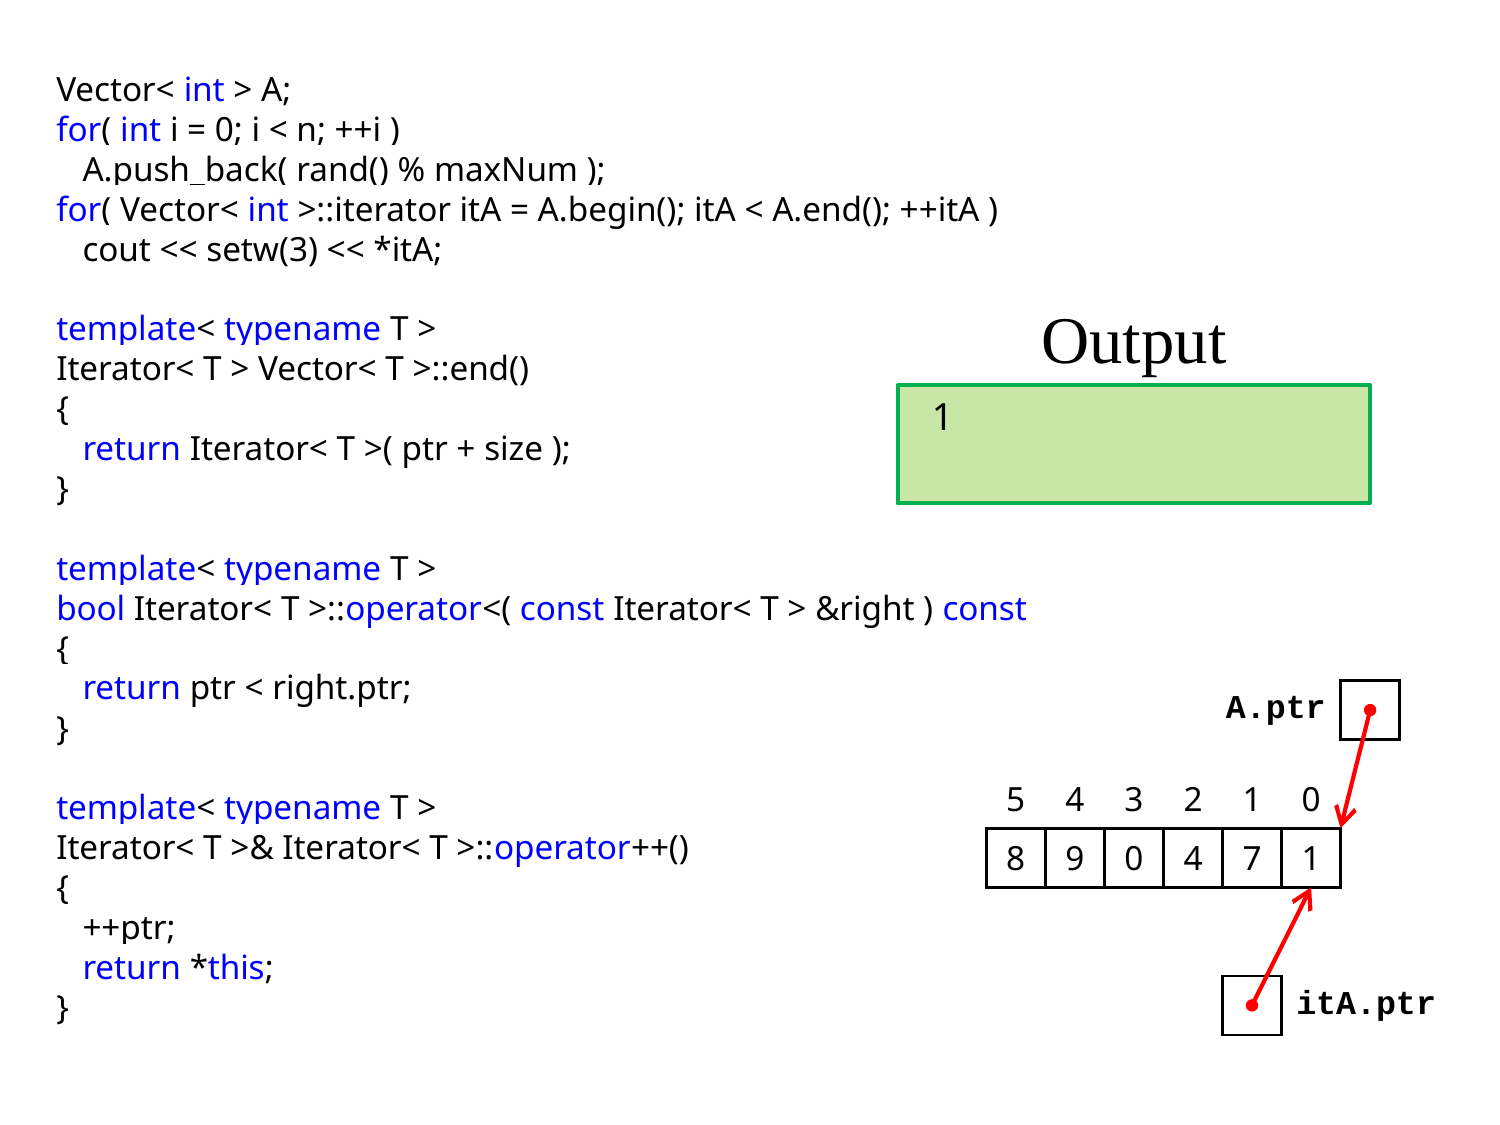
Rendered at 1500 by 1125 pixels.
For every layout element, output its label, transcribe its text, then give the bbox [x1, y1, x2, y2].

list Vector< int > A; for( int i = 0; i < n; ++i ) A.push_back( rand() % maxNum ); for( Vector< int >::iterator itA = A.begin(); itA < A.end(); ++itA ) cout << setw(3) << *itA; template< typename T > Iterator< T > Vector< T >::end() { return Iterator< T >( ptr + size ); } template< typename T > bool Iterator< T >::operator<( const Iterator< T > &right ) const { return ptr < right.ptr; } template< typename T > Iterator< T >& Iterator< T >::operator++() { ++ptr; return *this; } [41, 60, 1459, 1035]
table_header itA.ptr [1283, 976, 1459, 1035]
table_header 4 [1045, 769, 1104, 827]
table_header 2 [1163, 769, 1223, 827]
table_cell 4 [1165, 830, 1221, 886]
table_cell 8 [988, 830, 1044, 886]
text_box Output [1015, 296, 1253, 385]
table_header A.ptr [1193, 681, 1339, 740]
table_header [1342, 682, 1398, 738]
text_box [1340, 709, 1371, 829]
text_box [1251, 887, 1312, 1006]
table_header 5 [986, 769, 1045, 827]
table_cell 7 [1224, 830, 1280, 886]
table_header 3 [1104, 769, 1163, 827]
table_header 1 [1223, 769, 1282, 827]
table_header [1224, 977, 1280, 1034]
text_box 1 [897, 385, 1371, 504]
table_cell 1 [1283, 830, 1339, 886]
table_cell 9 [1047, 830, 1103, 886]
table_cell 0 [1106, 830, 1162, 886]
table_header 0 [1282, 769, 1335, 827]
